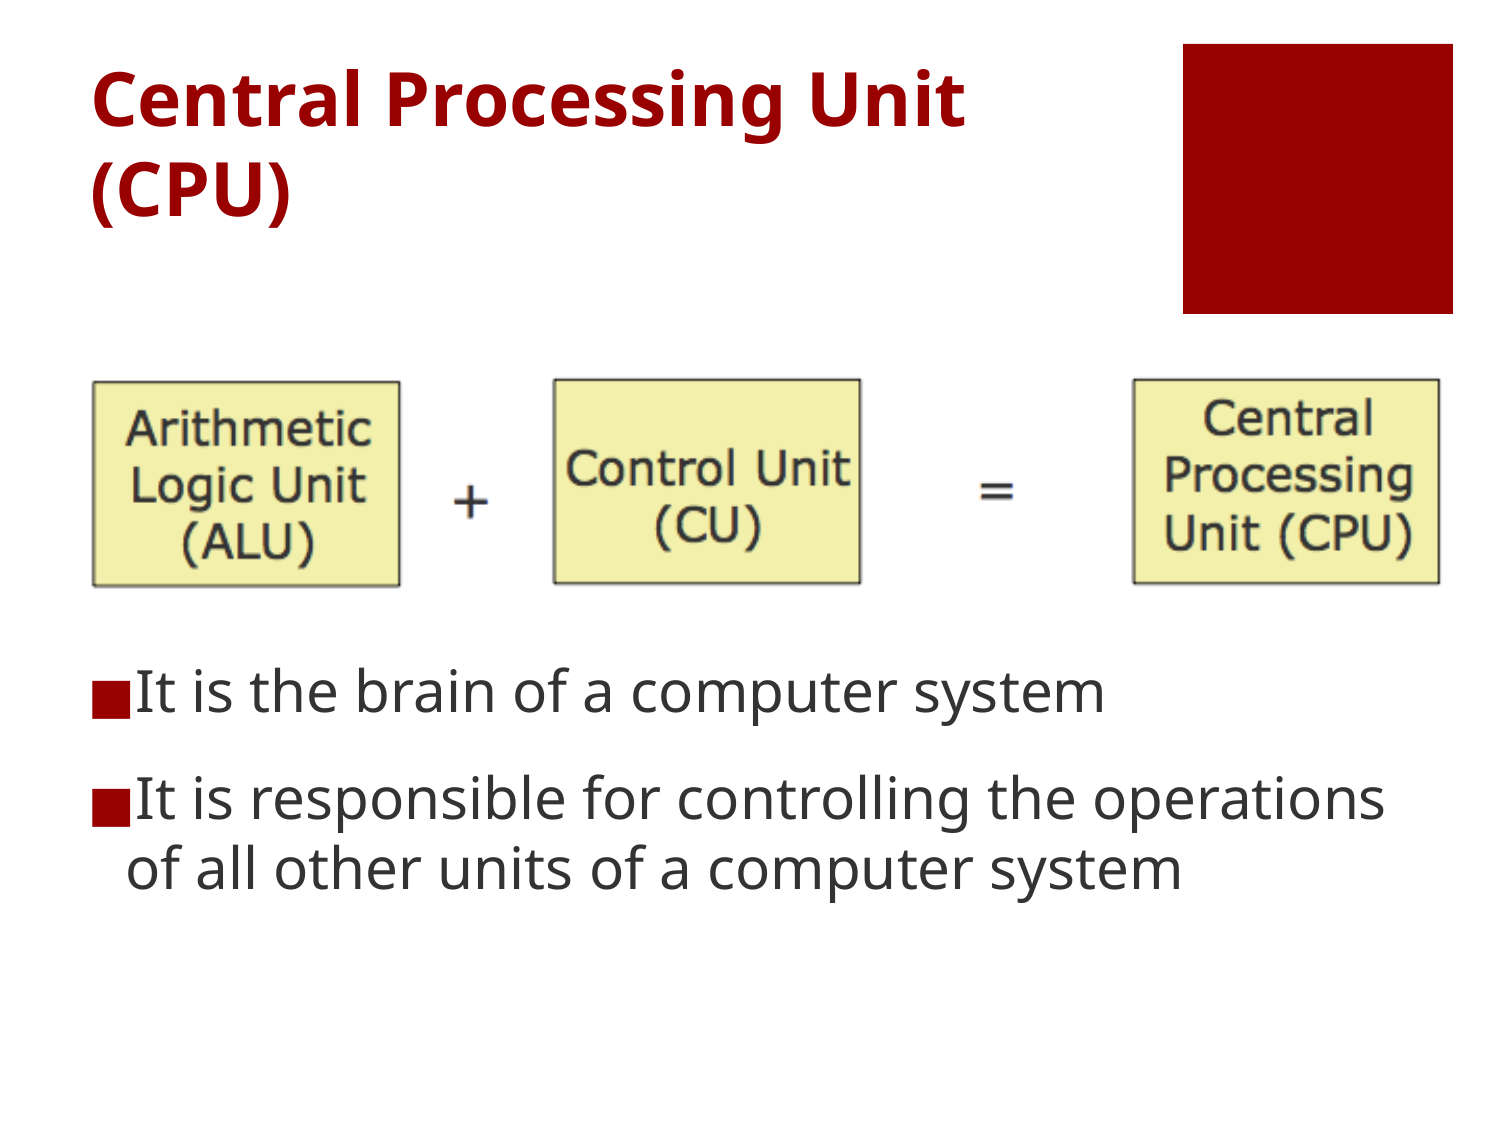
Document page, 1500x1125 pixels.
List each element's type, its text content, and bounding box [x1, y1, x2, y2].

list It is the brain of a computer system It is responsible for controlling the operations of all other units of a computer system [72, 646, 1442, 996]
picture [81, 371, 1456, 595]
title Central Processing Unit (CPU) [75, 51, 1192, 240]
